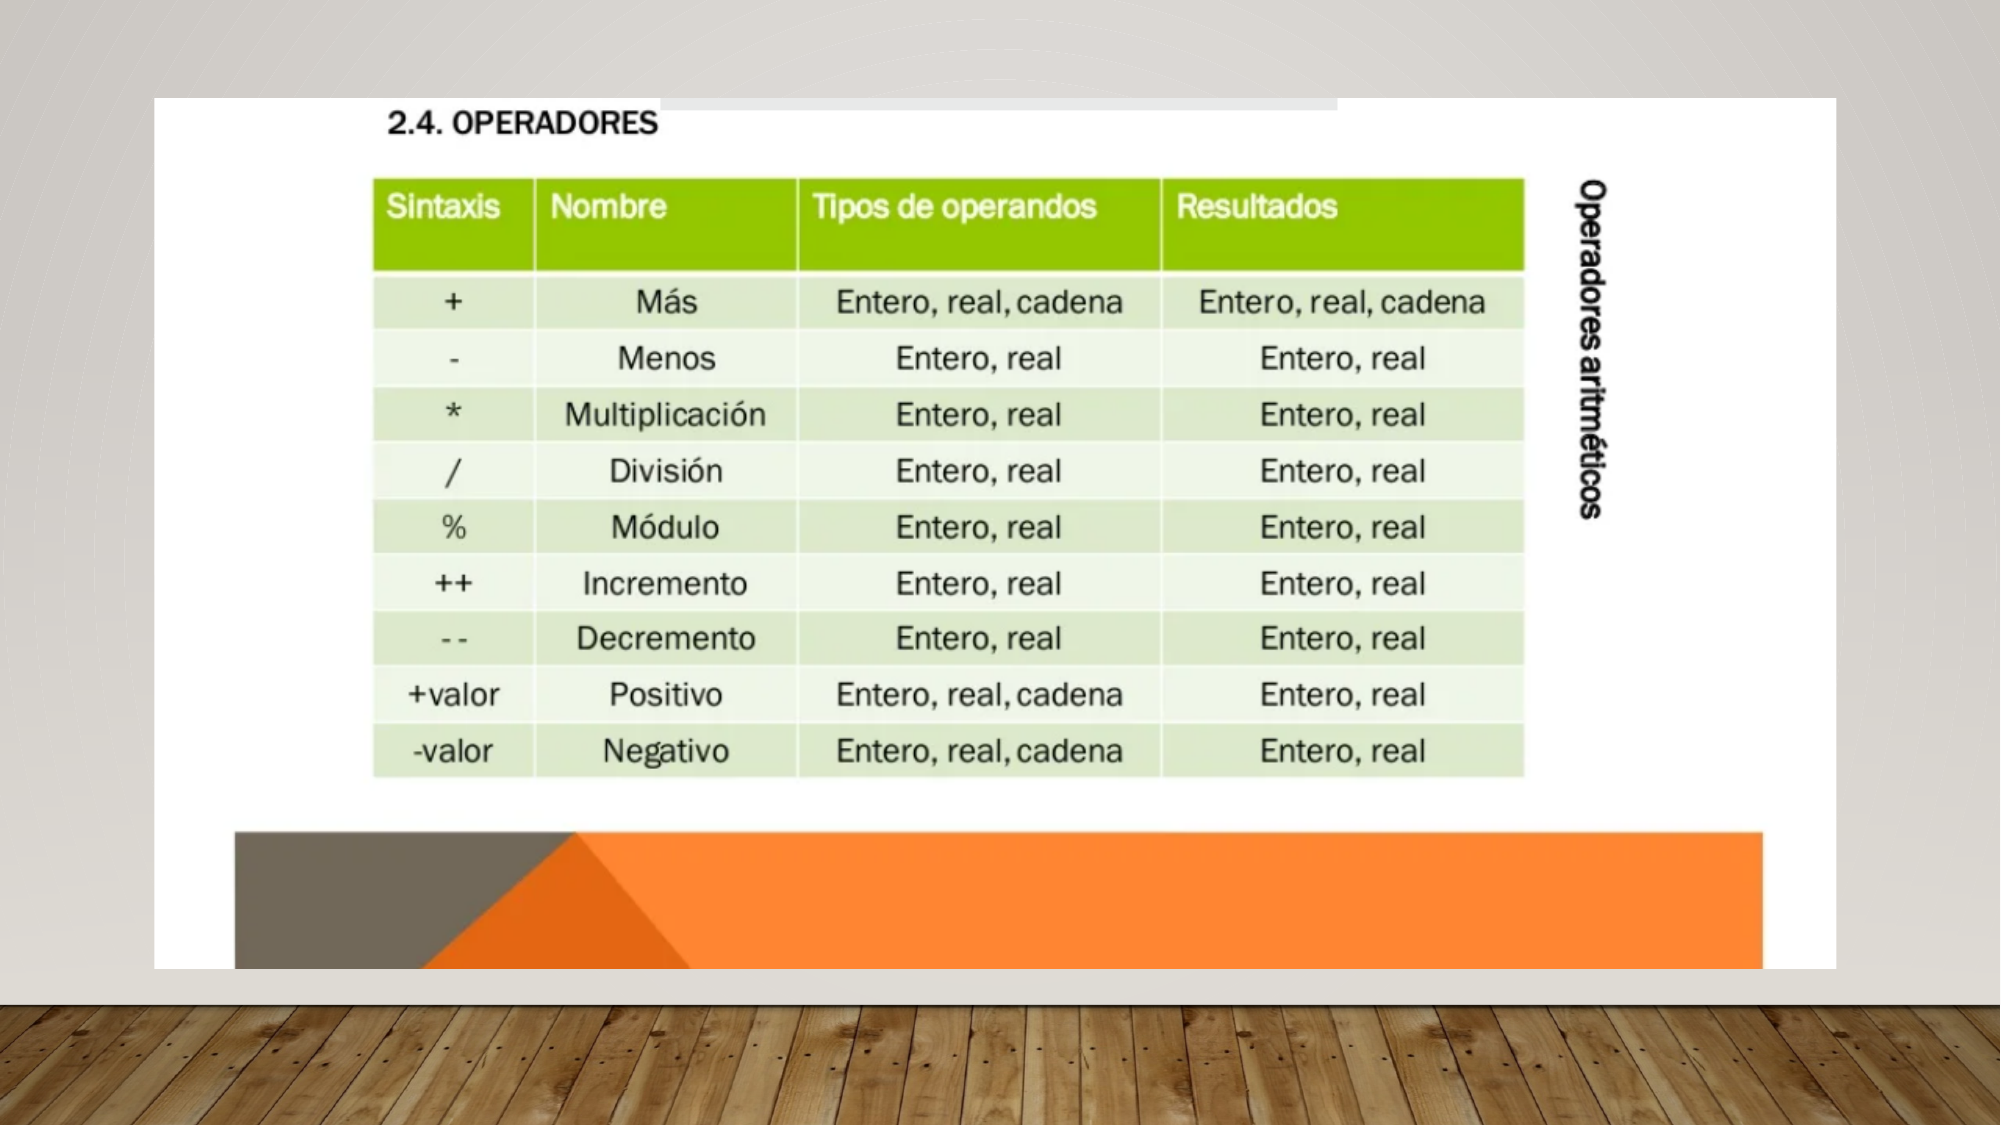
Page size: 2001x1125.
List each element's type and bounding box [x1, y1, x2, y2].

picture [0, 1005, 2000, 1125]
picture [153, 98, 1837, 969]
